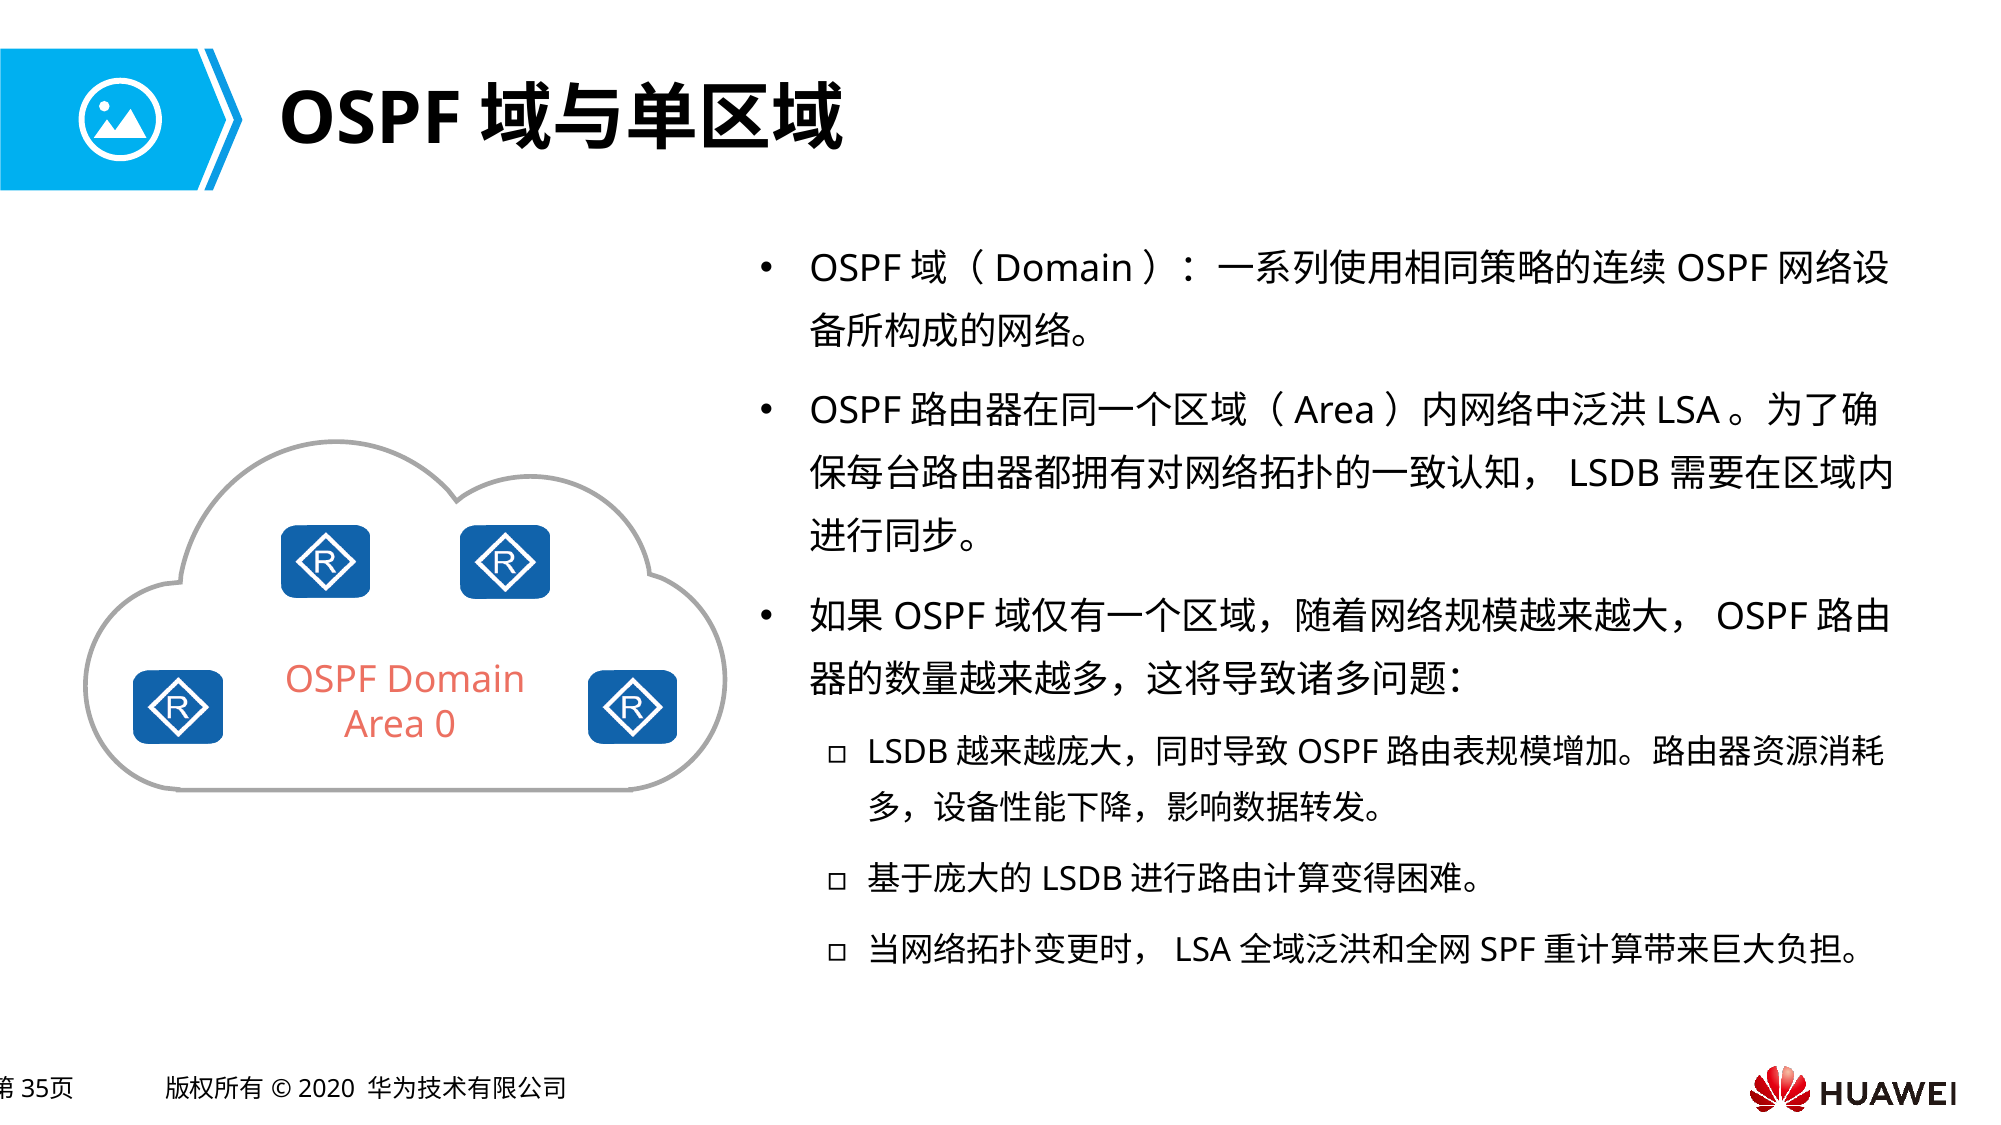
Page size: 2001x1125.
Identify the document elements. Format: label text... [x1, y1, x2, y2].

text_box OSPF域（Domain）：一系列使用相同策略的连续OSPF网络设备所构成的网络。 OSPF路由器在同一个区域（Area）内网络中泛洪LSA。为了确保每台路由器都拥有对网络拓扑的一致认知，LSDB需要在区域内进行同步。 如果OSPF域仅有一个区域，随着网络规模越来越大，OSPF路由器的数量越来越多，这将导致诸多问题： LSDB越来越庞大，同时导致OSPF路由表规模增加。路由器资源消耗多，设备性能下降，影响数据转发。 基于庞大的LSDB进行路由计算变得困难。 当网络拓扑变更时，LSA全域泛洪和全网SPF重计算带来巨大负担。 [744, 218, 1927, 1047]
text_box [85, 441, 725, 791]
title OSPF域与单区域 [261, 67, 1874, 173]
picture [1750, 1066, 1956, 1112]
